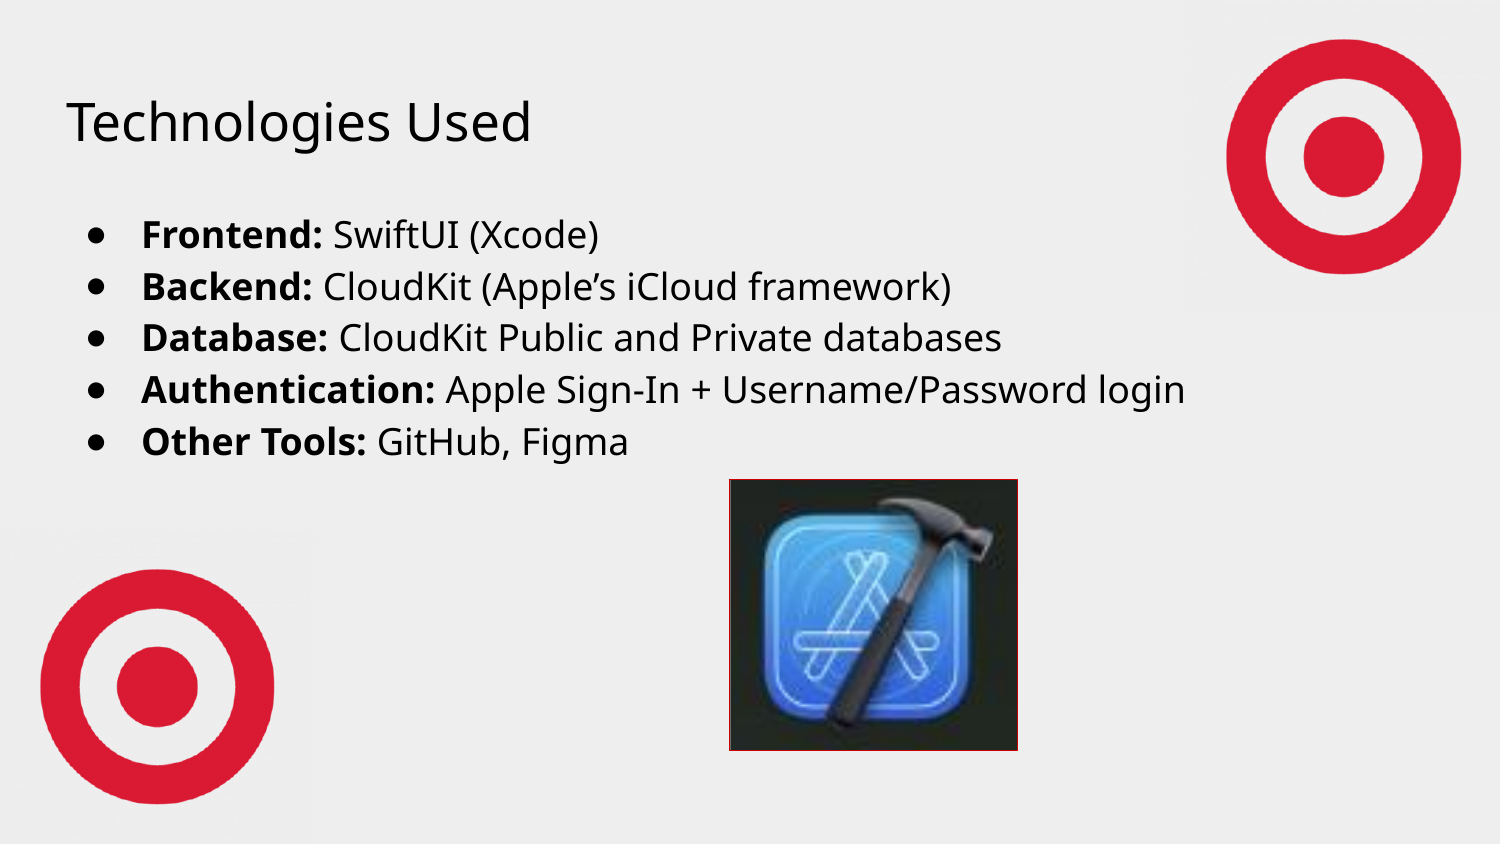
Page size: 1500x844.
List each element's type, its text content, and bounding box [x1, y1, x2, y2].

picture [0, 529, 315, 844]
picture [730, 479, 1018, 751]
title Technologies Used [51, 72, 1180, 167]
picture [1185, 0, 1500, 315]
list Frontend: SwiftUI (Xcode) Backend: CloudKit (Apple’s iCloud framework) Database: CloudKit Public and Private databases Authentication: Apple Sign-In + Username/Password login Other Tools: GitHub, Figma [51, 189, 1449, 750]
